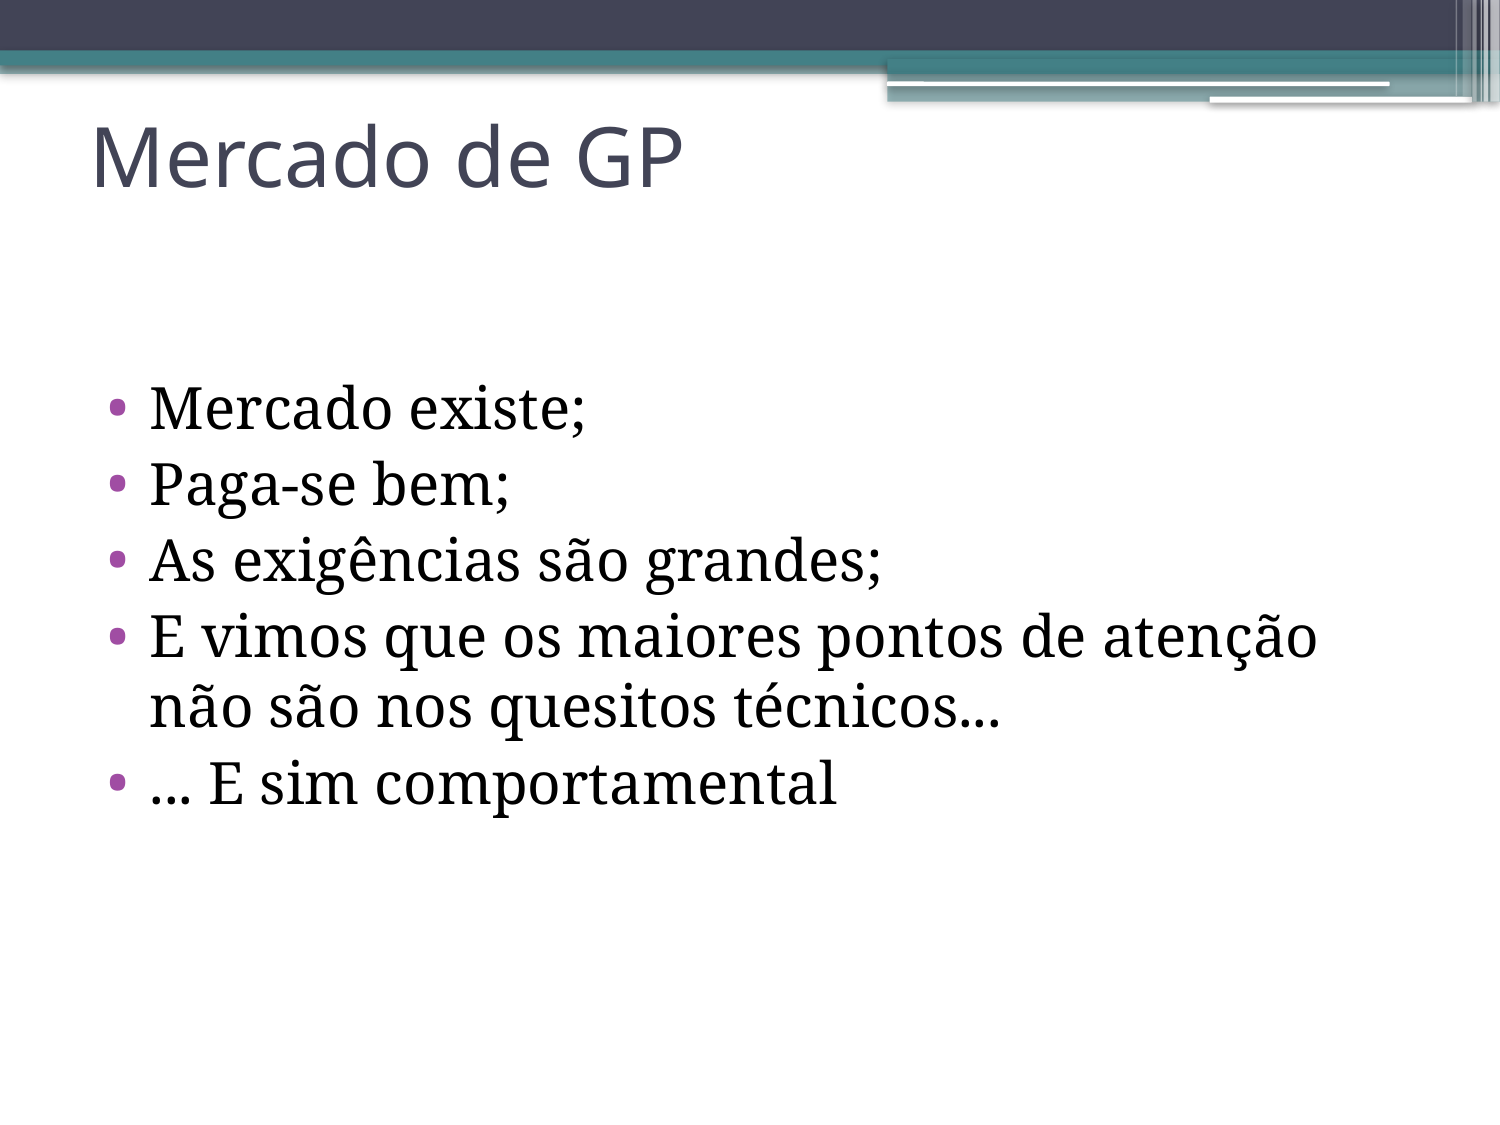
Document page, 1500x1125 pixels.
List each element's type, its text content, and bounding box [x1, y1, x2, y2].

list Mercado existe; Paga-se bem; As exigências são grandes; E vimos que os maiores pontos de atenção não são nos quesitos técnicos... ... E sim comportamental [75, 363, 1425, 1106]
title Mercado de GP [75, 66, 1425, 242]
